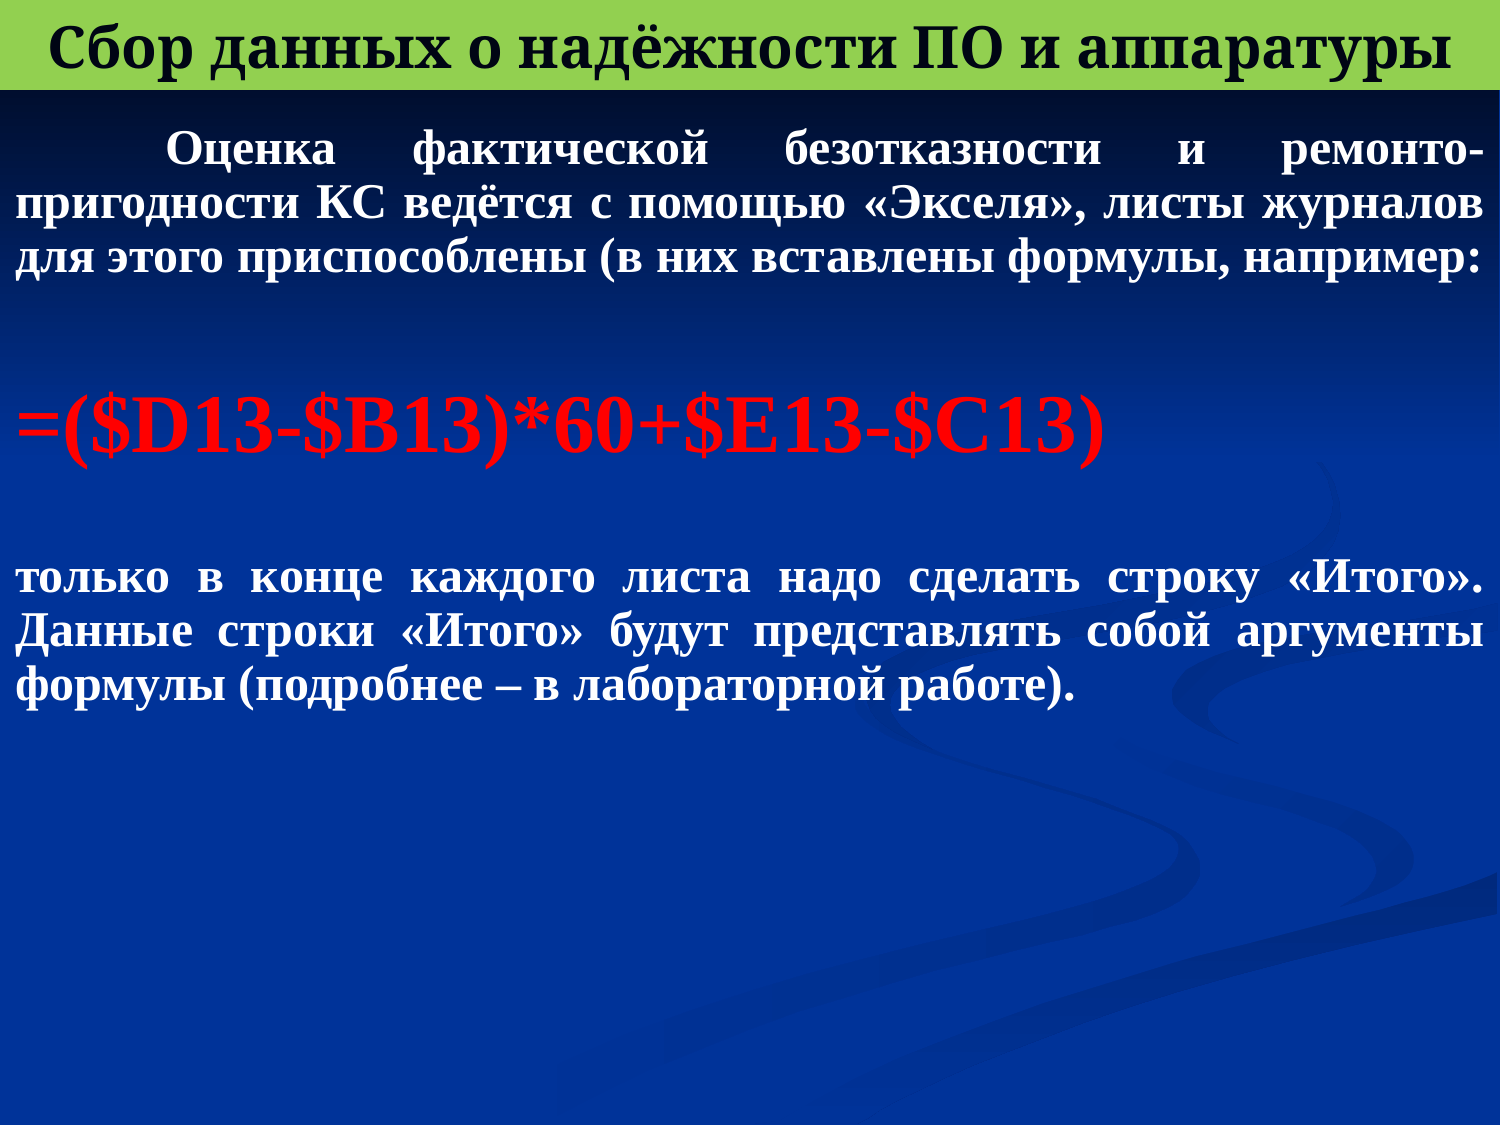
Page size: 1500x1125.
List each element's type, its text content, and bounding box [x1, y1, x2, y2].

subtitle Оценка фактической безотказности и ремонто-пригодности КС ведётся с помощью «Экселя», листы журналов для этого приспособлены (в них вставлены формулы, например: =($D13-$B13)*60+$E13-$C13) только в конце каждого листа надо сделать строку «Итого». Данные строки «Итого» будут представлять собой аргументы формулы (подробнее – в лабораторной работе). [0, 113, 1500, 1125]
title Сбор данных о надёжности ПО и аппаратуры [0, 0, 1500, 90]
